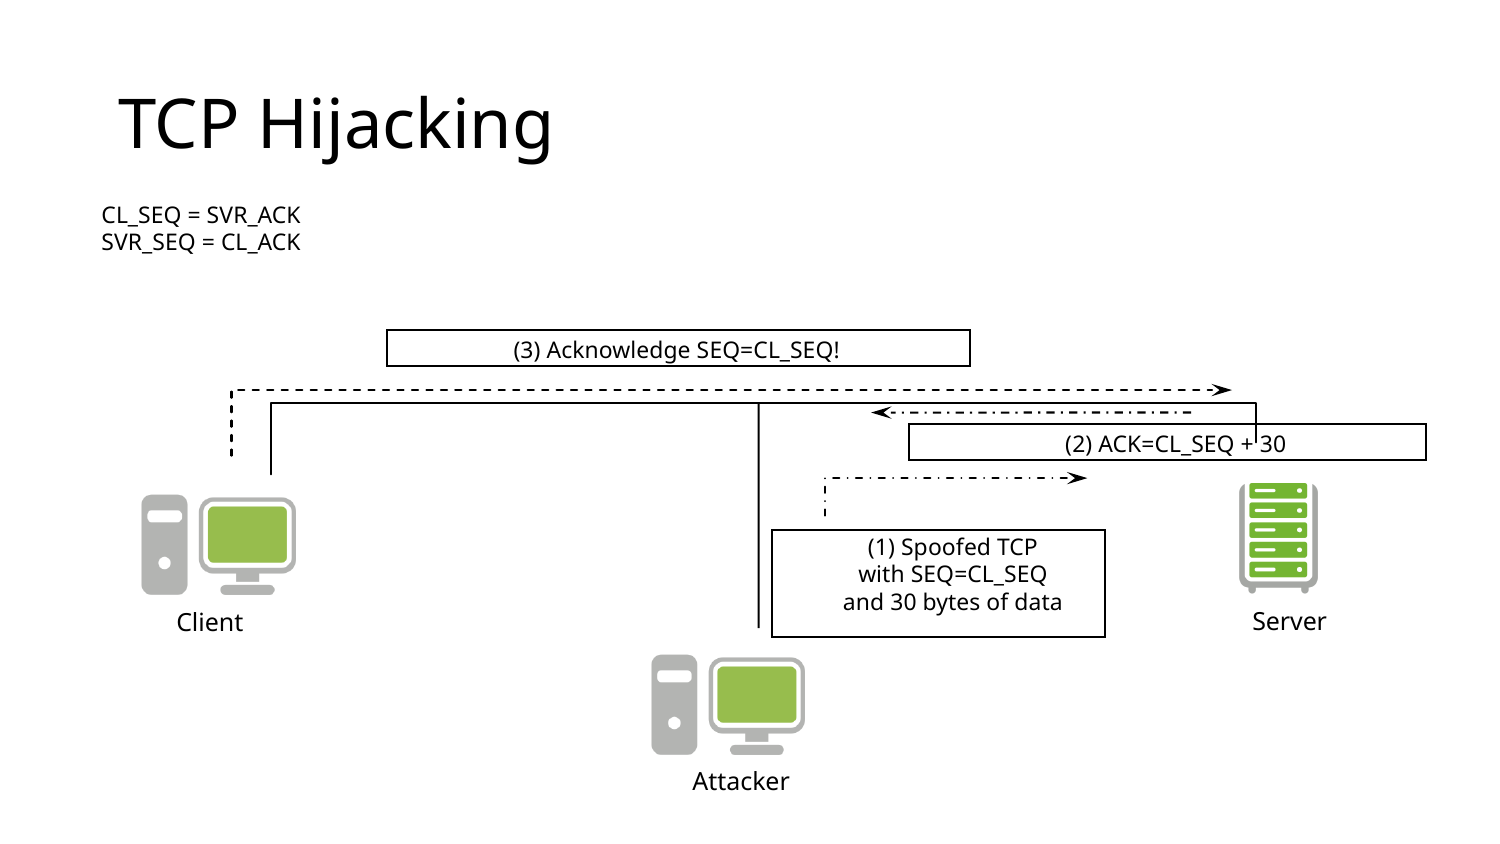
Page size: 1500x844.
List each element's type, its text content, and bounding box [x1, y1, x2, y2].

text_box [231, 383, 1233, 456]
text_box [387, 328, 971, 372]
title TCP Hijacking [103, 44, 1397, 208]
picture [1232, 482, 1325, 595]
text_box Attacker [562, 758, 921, 803]
text_box [825, 471, 1088, 516]
text_box CL_SEQ = SVR_ACK SVR_SEQ = CL_ACK [87, 193, 315, 262]
picture [121, 484, 316, 610]
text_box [771, 524, 1105, 638]
text_box Server [1159, 598, 1420, 642]
picture [631, 644, 825, 770]
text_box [908, 421, 1426, 465]
text_box [271, 403, 1256, 475]
text_box [871, 406, 892, 419]
text_box Client [79, 600, 340, 644]
